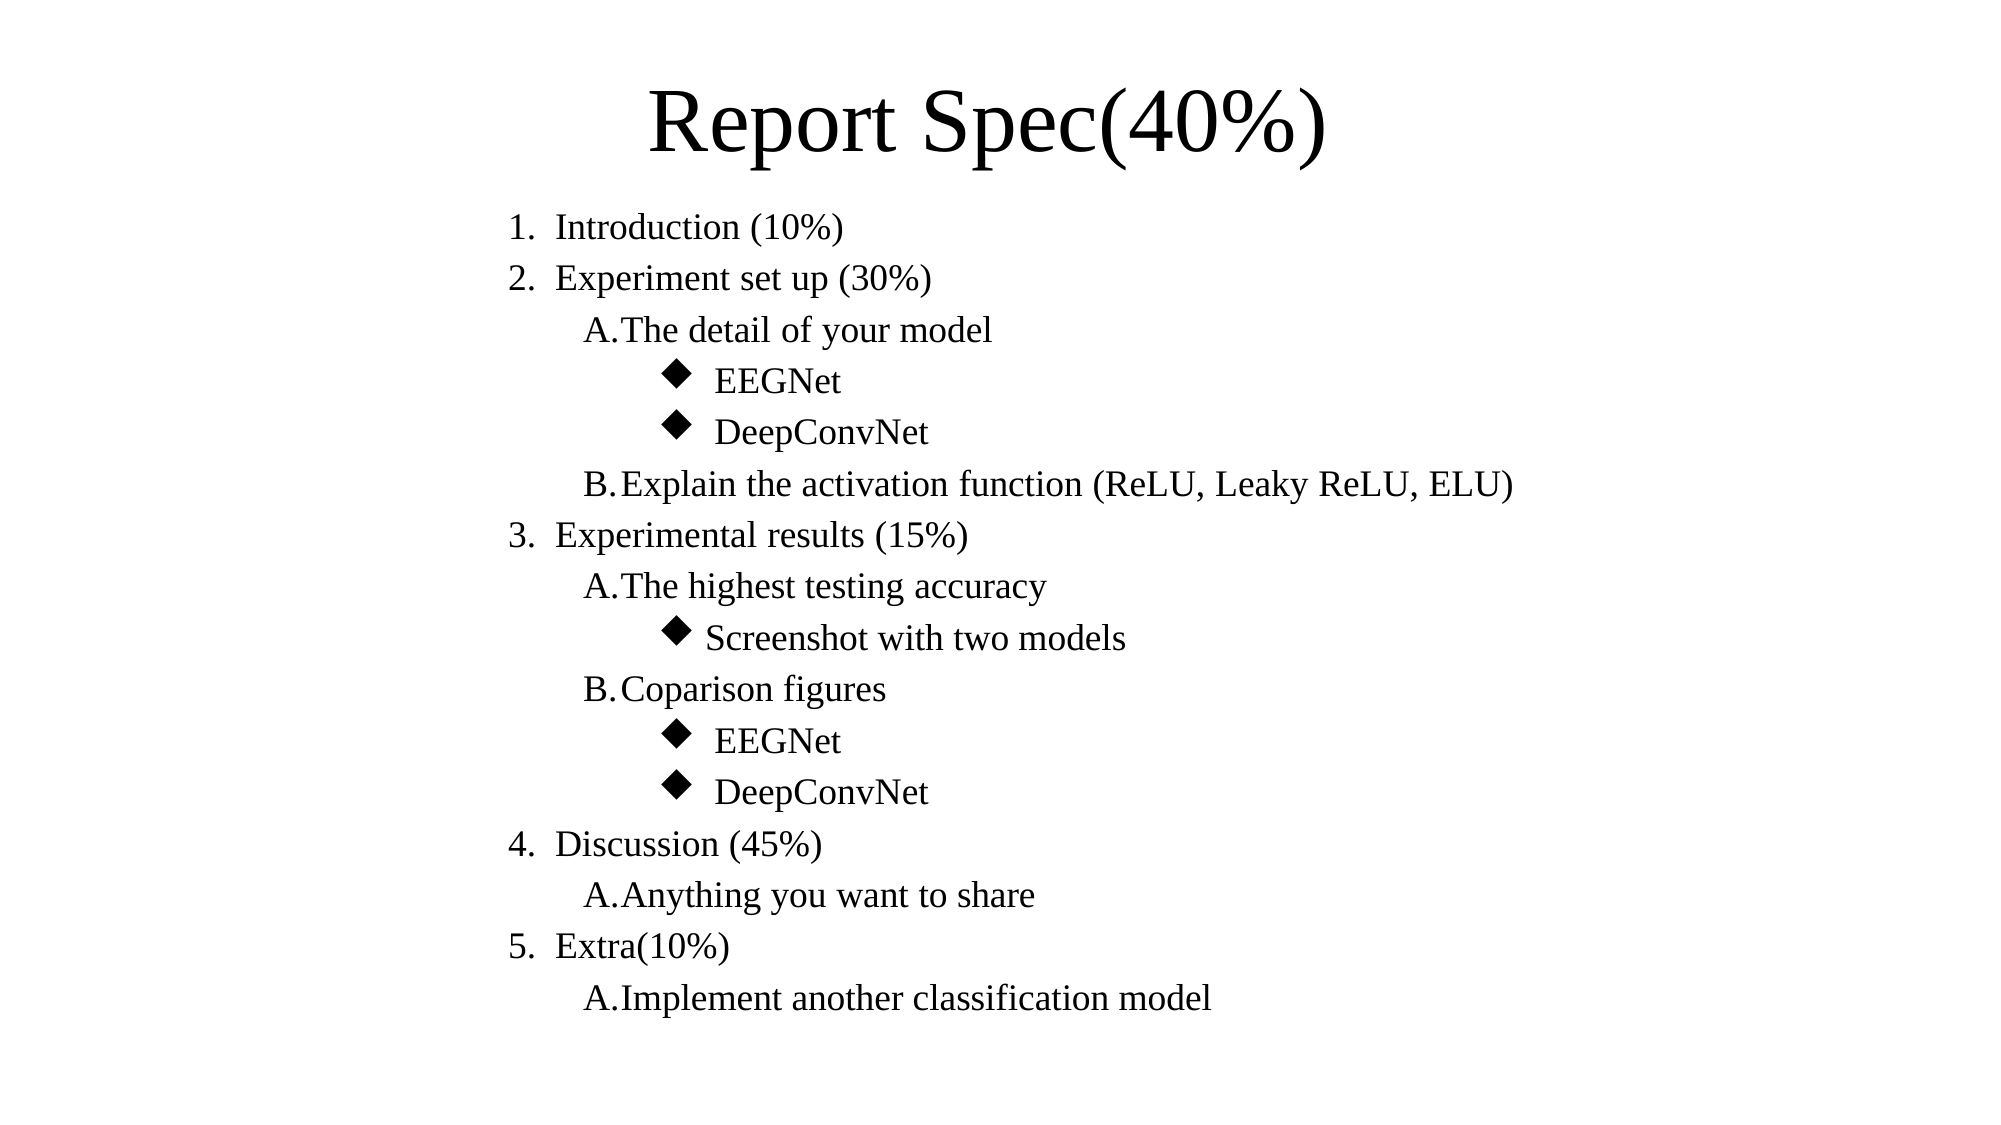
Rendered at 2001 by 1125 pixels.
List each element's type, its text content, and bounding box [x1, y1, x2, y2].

text_box Report Spec(40%) [0, 1, 2000, 243]
text_box Introduction (10%) Experiment set up (30%) The detail of your model EEGNet DeepConvNet Explain the activation function (ReLU, Leaky ReLU, ELU) Experimental results (15%) The highest testing accuracy Screenshot with two models Coparison figures EEGNet DeepConvNet Discussion (45%) Anything you want to share Extra(10%) Implement another classification model [418, 194, 1670, 1071]
